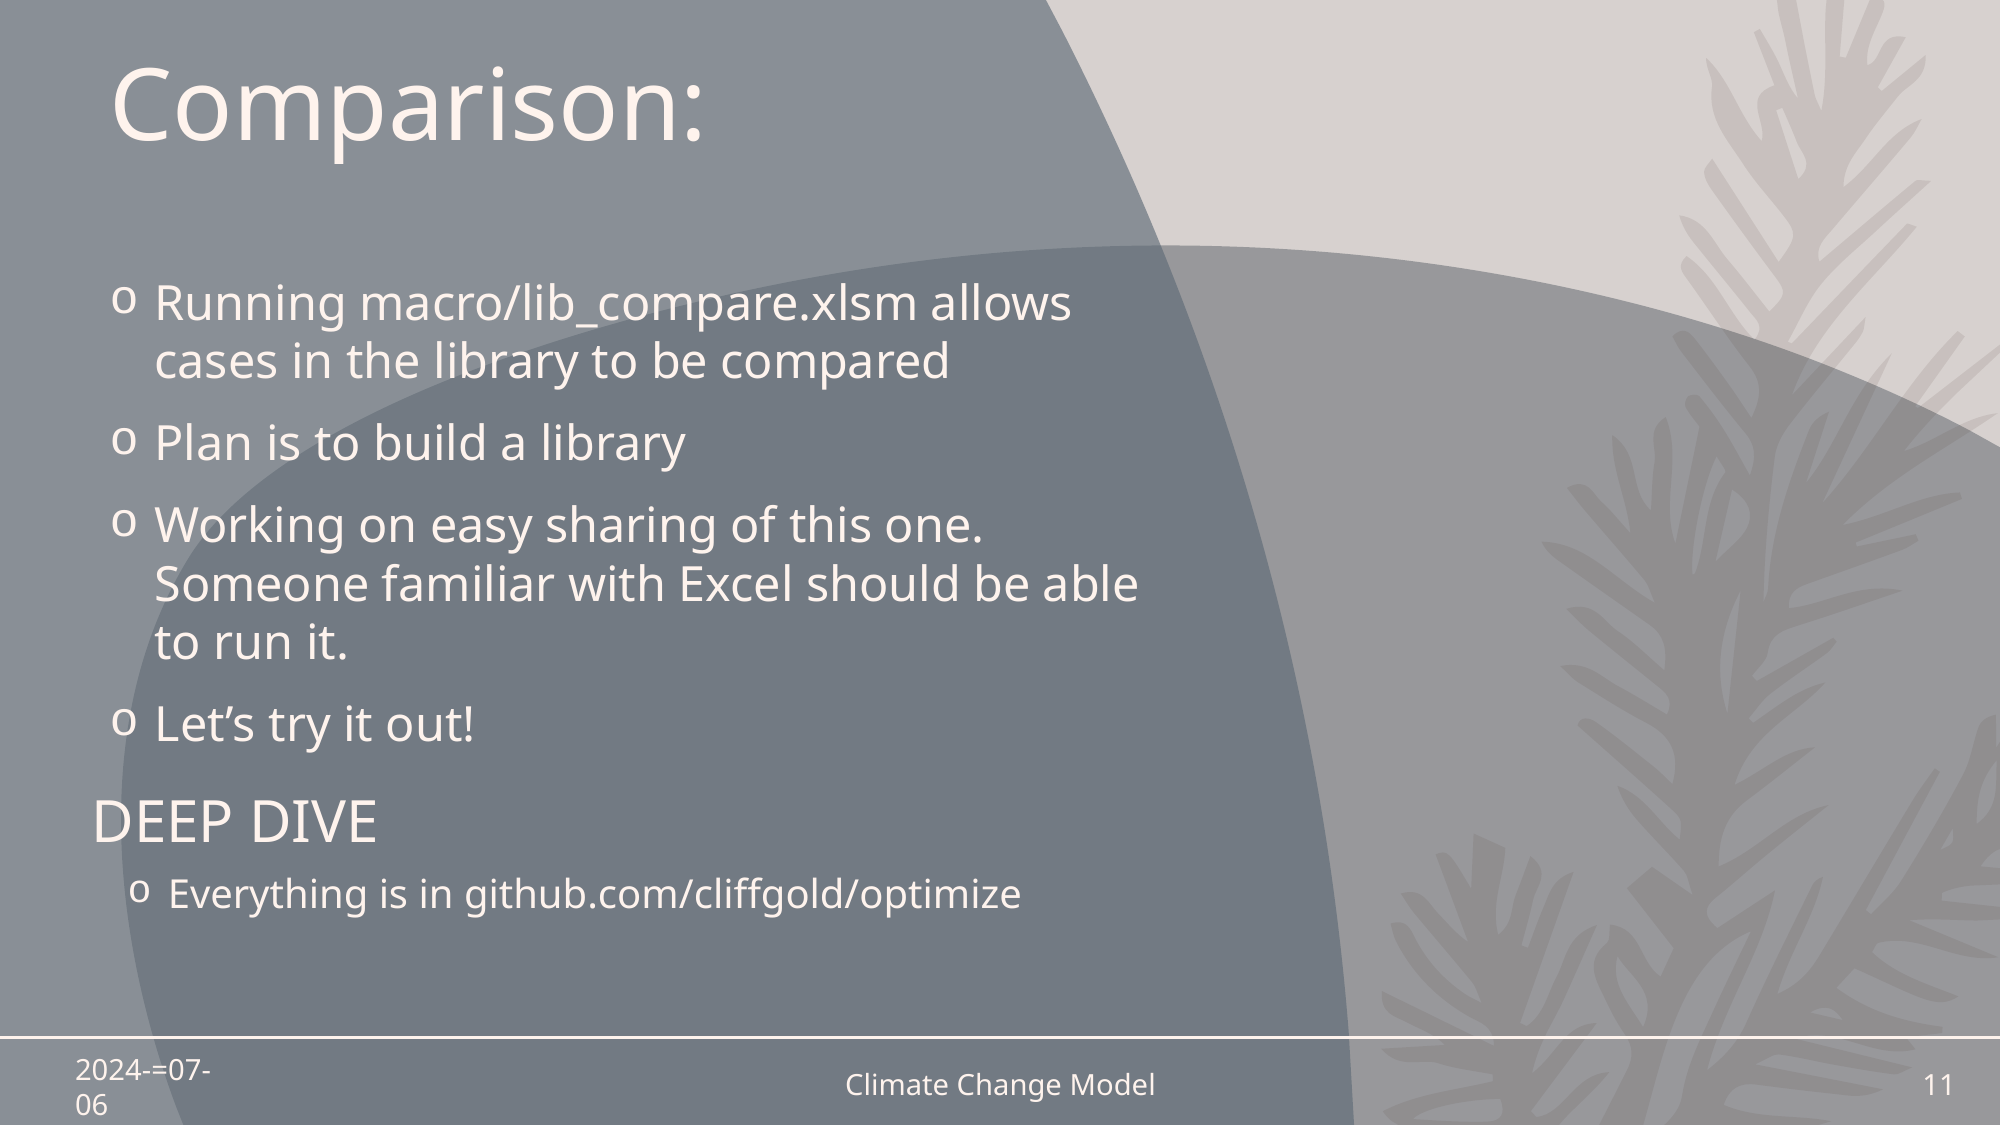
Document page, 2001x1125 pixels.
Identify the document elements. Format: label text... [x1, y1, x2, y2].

title Comparison: [94, 52, 1820, 164]
slide_number 11 [1808, 1060, 1971, 1112]
slide_number 2024-=07-06 [60, 1060, 249, 1112]
footer Climate Change Model [718, 1060, 1283, 1112]
list Running macro/lib_compare.xlsm allows cases in the library to be compared Plan is to build a library Working on easy sharing of this one. Someone familiar with Excel should be able to run it. Let’s try it out! [94, 264, 1155, 764]
text_box Deep Dive [76, 784, 1137, 863]
text_box Everything is in github.com/cliffgold/optimize [112, 860, 1174, 954]
